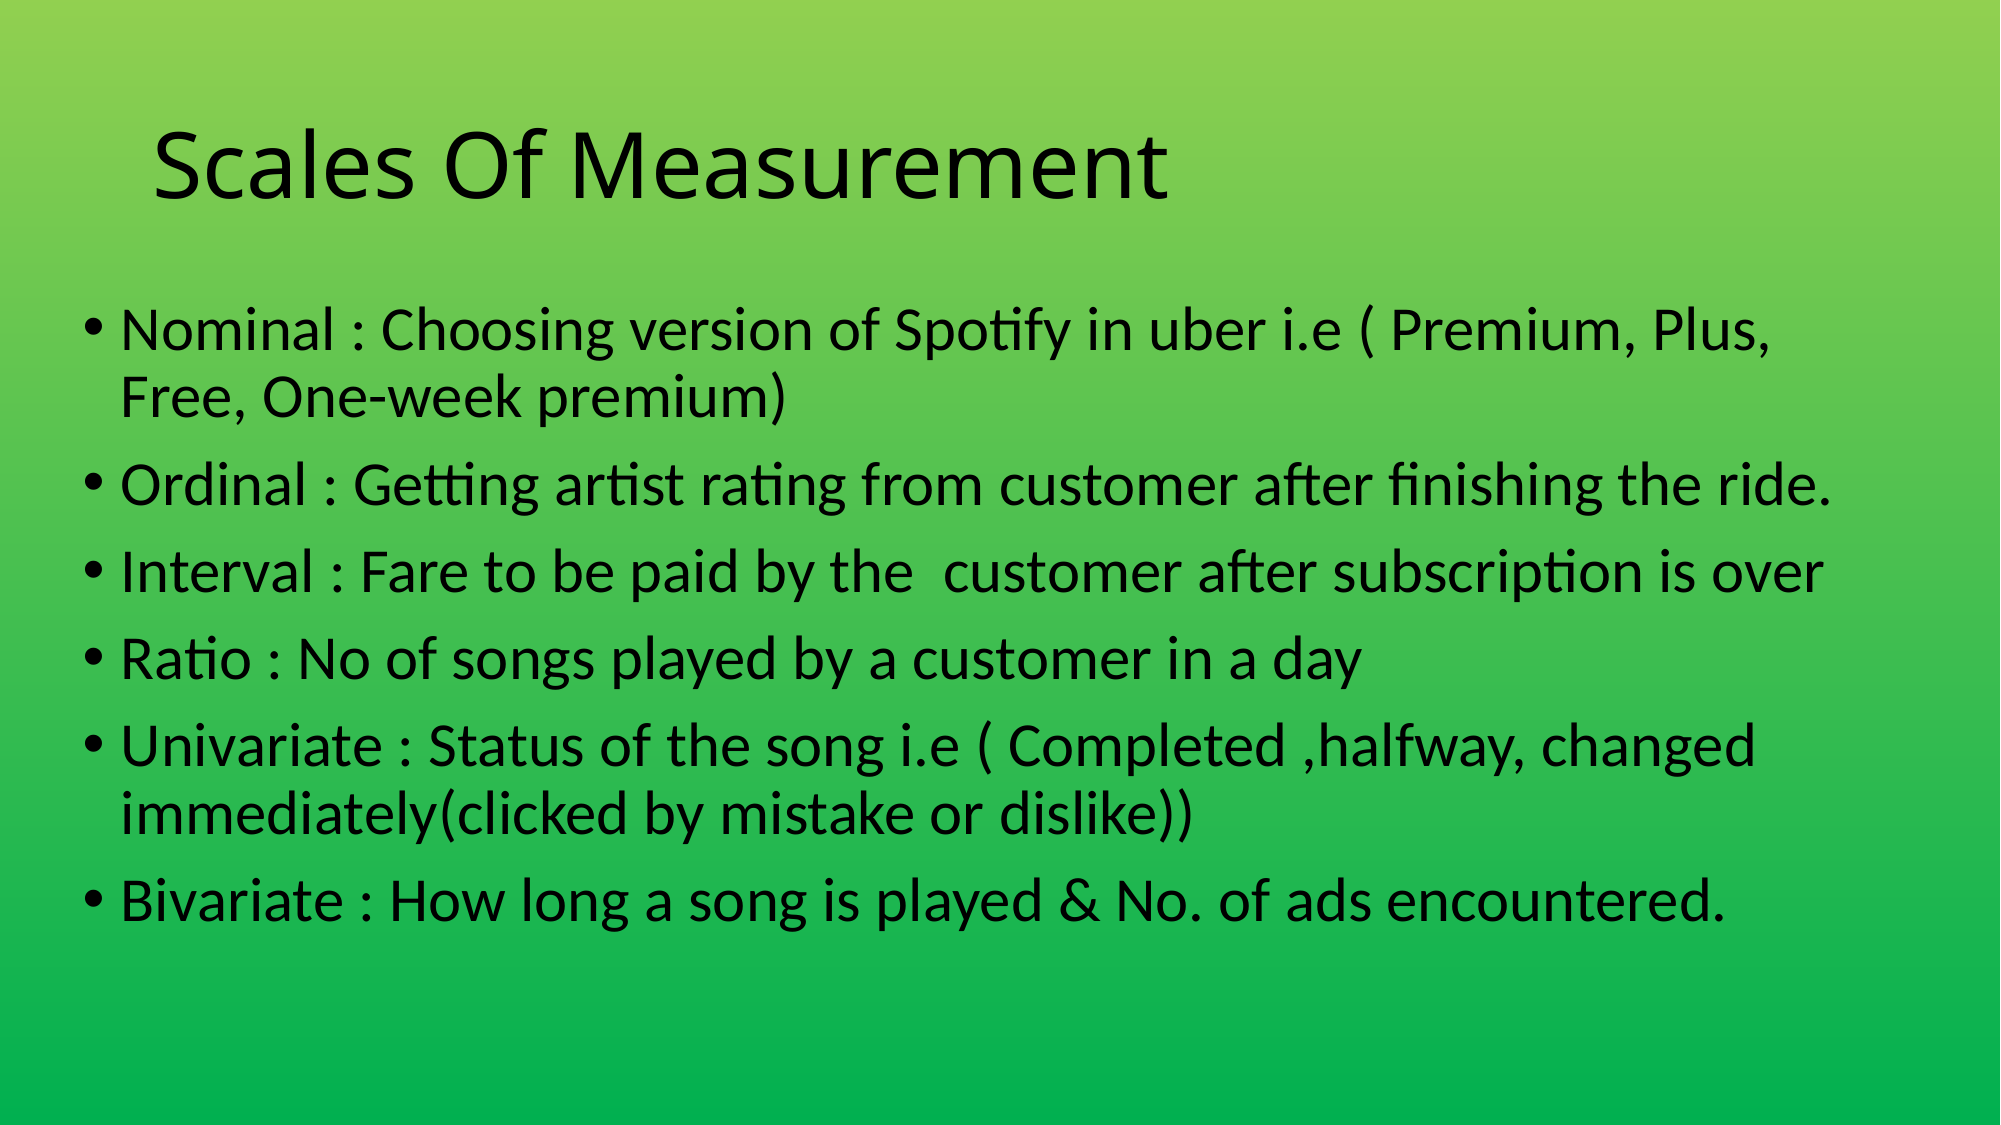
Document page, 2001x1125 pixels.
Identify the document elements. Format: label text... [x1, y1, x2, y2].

title Scales Of Measurement [137, 59, 1863, 278]
list Nominal : Choosing version of Spotify in uber i.e ( Premium, Plus, Free, One-week premium) Ordinal : Getting artist rating from customer after finishing the ride. Interval : Fare to be paid by the customer after subscription is over Ratio : No of songs played by a customer in a day Univariate : Status of the song i.e ( Completed ,halfway, changed immediately(clicked by mistake or dislike)) Bivariate : How long a song is played & No. of ads encountered. [67, 288, 1904, 1041]
